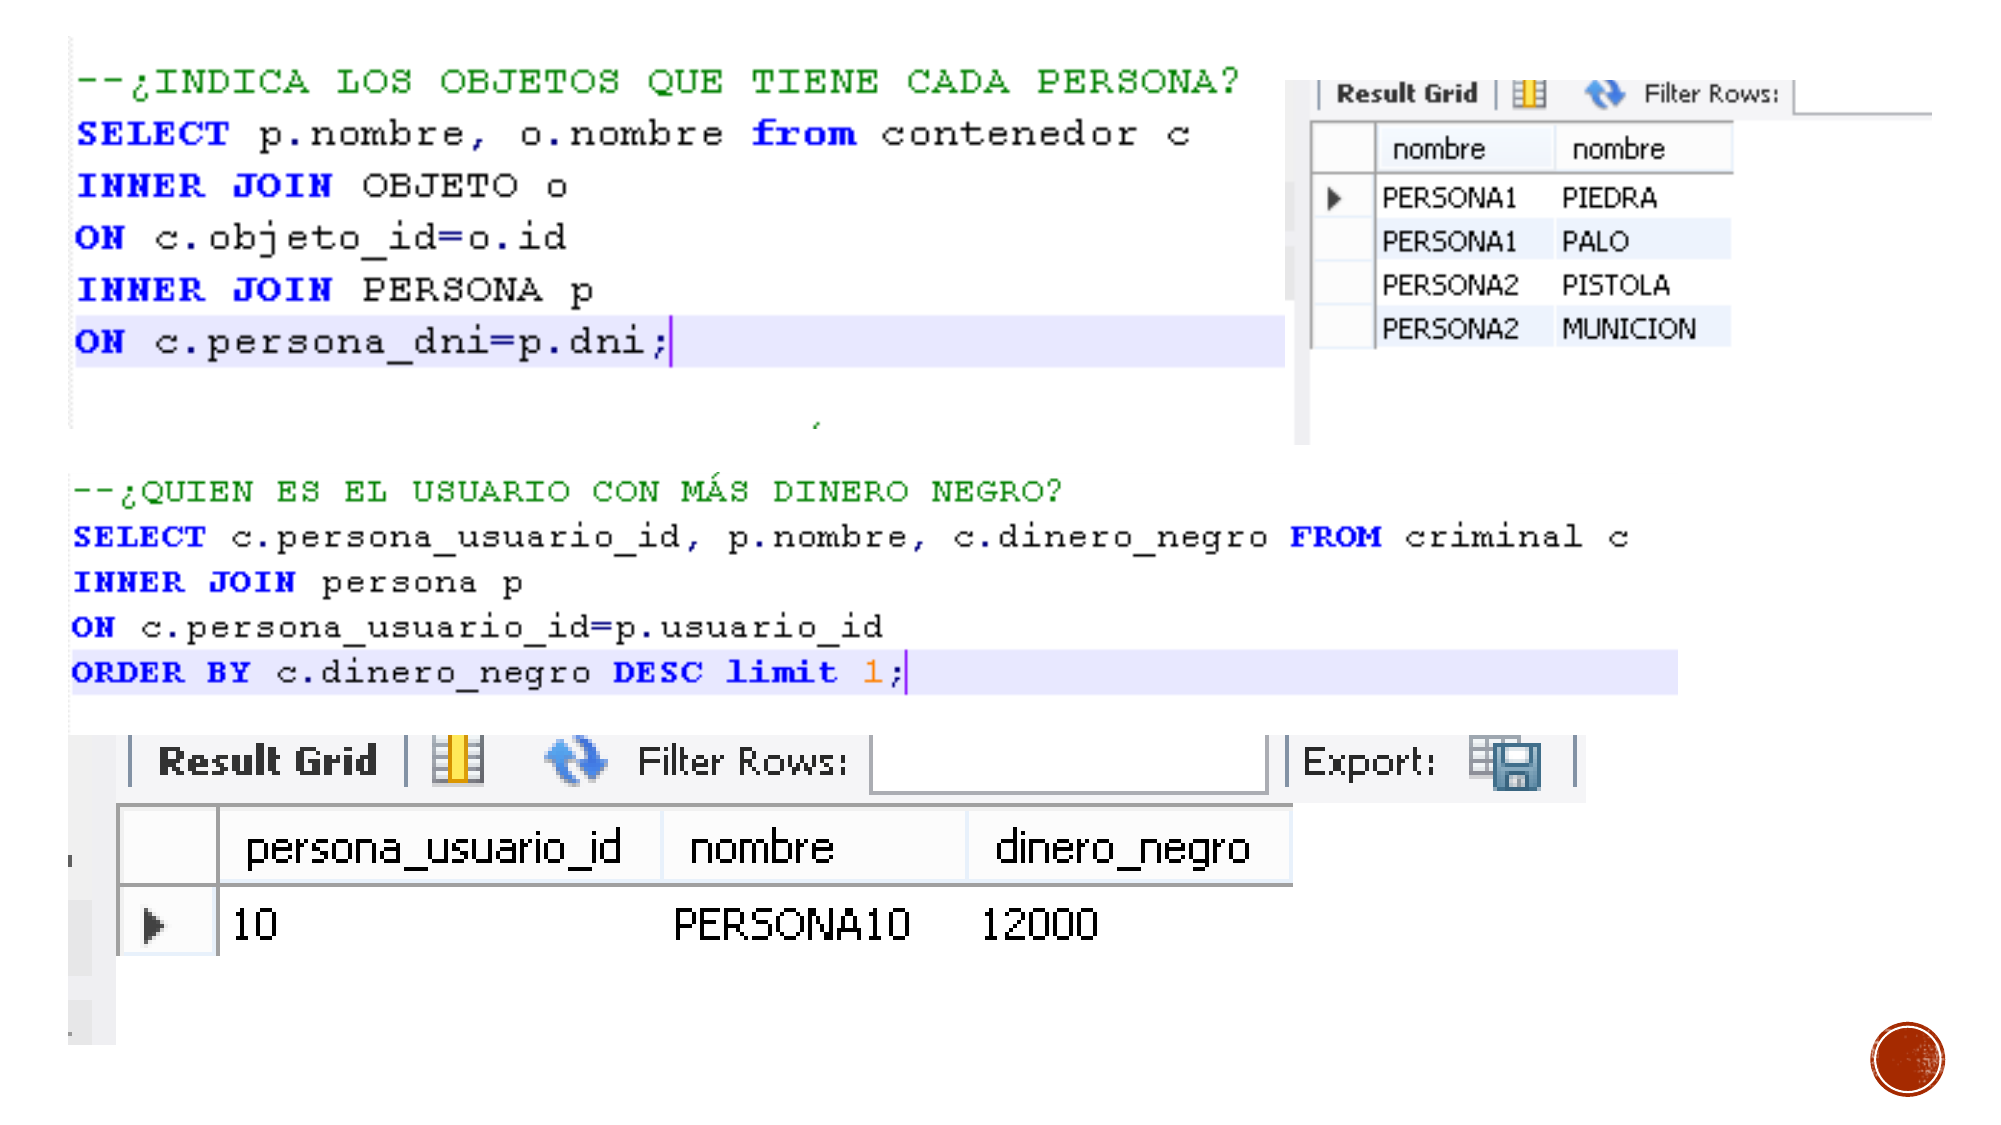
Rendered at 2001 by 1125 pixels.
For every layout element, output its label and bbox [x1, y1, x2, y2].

picture [68, 472, 1678, 1045]
picture [68, 36, 1932, 445]
